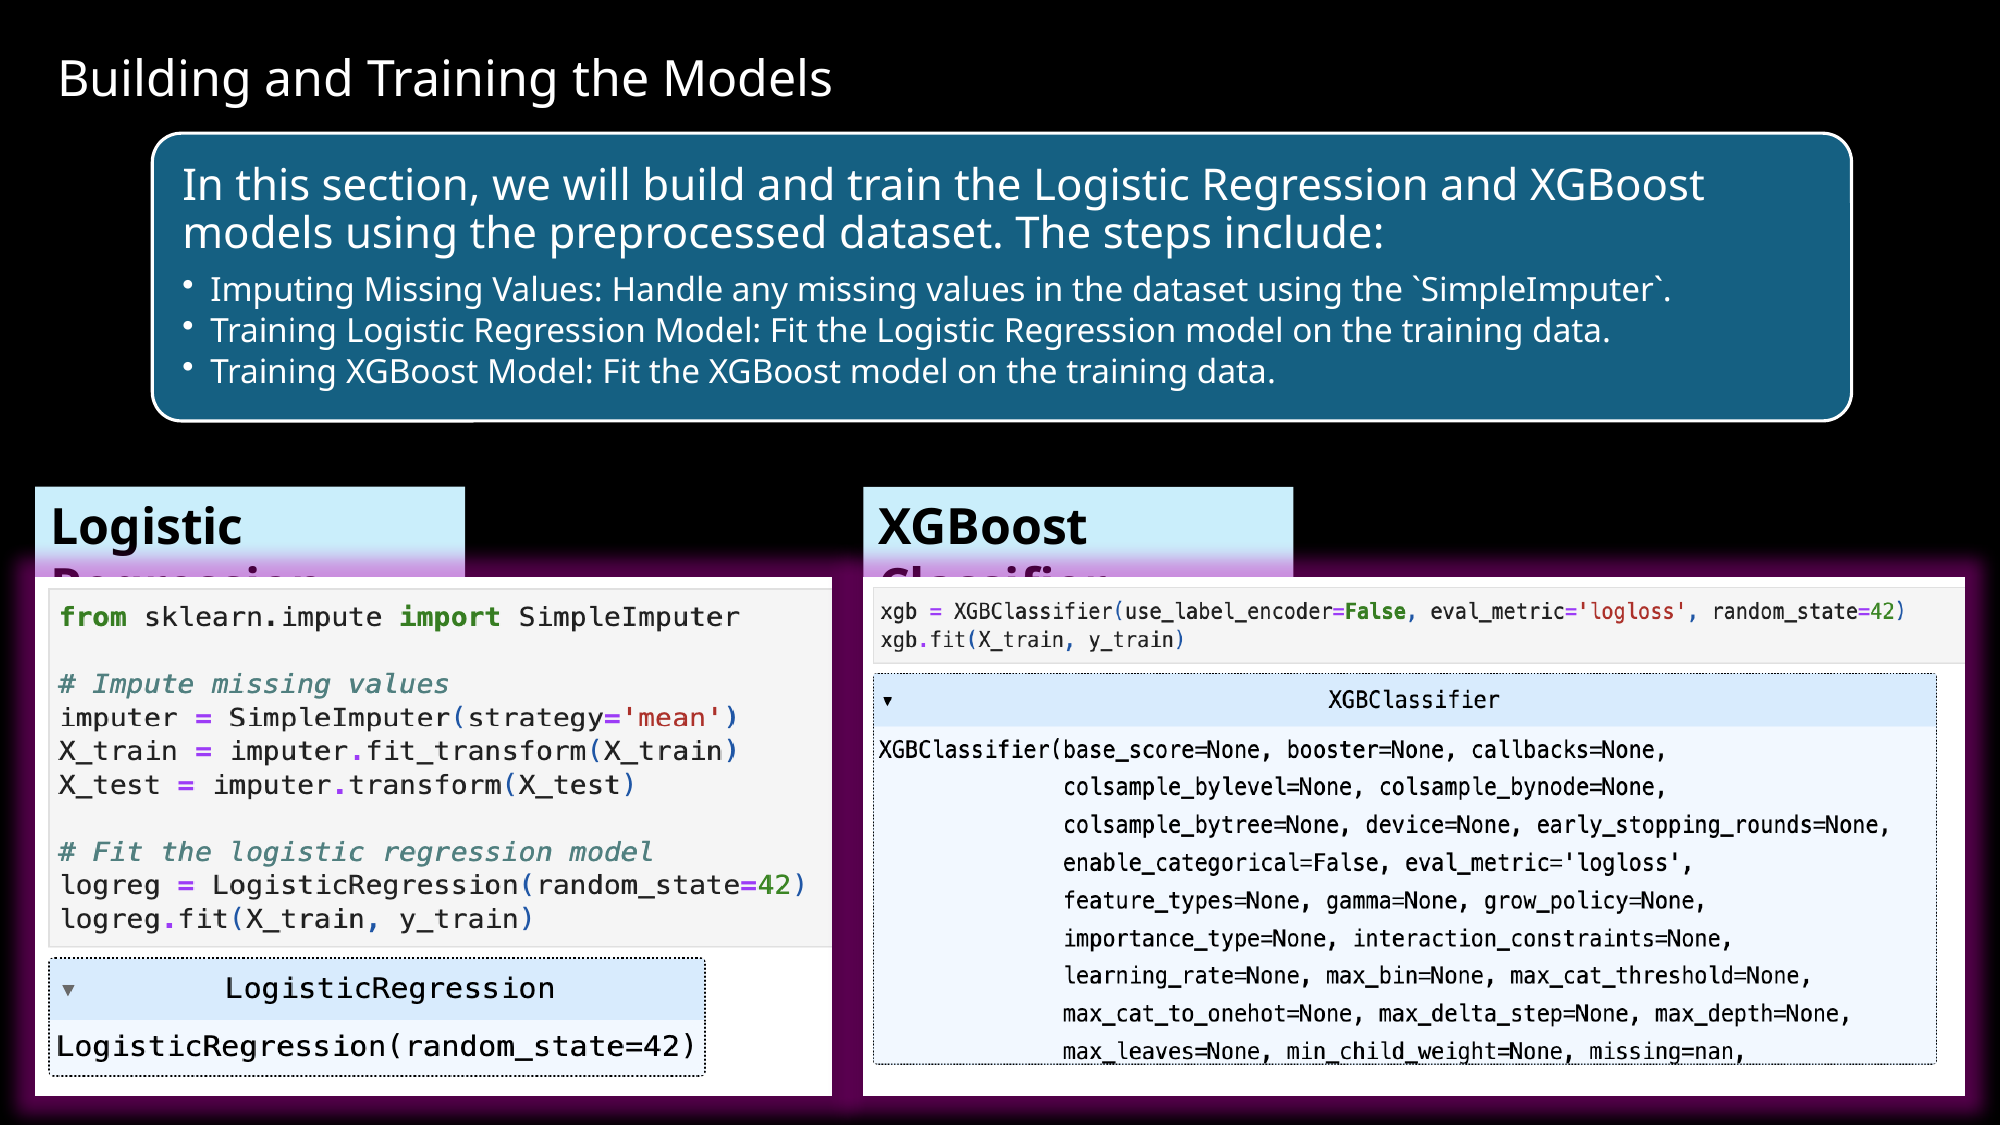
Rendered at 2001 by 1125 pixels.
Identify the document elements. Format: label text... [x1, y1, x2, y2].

text_box Building and Training the Models [42, 39, 1047, 115]
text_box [34, 132, 1970, 422]
text_box XGBoost Classifier [863, 486, 1294, 549]
text_box Logistic Regression [35, 486, 466, 549]
picture [862, 576, 1966, 1097]
picture [34, 576, 833, 1097]
